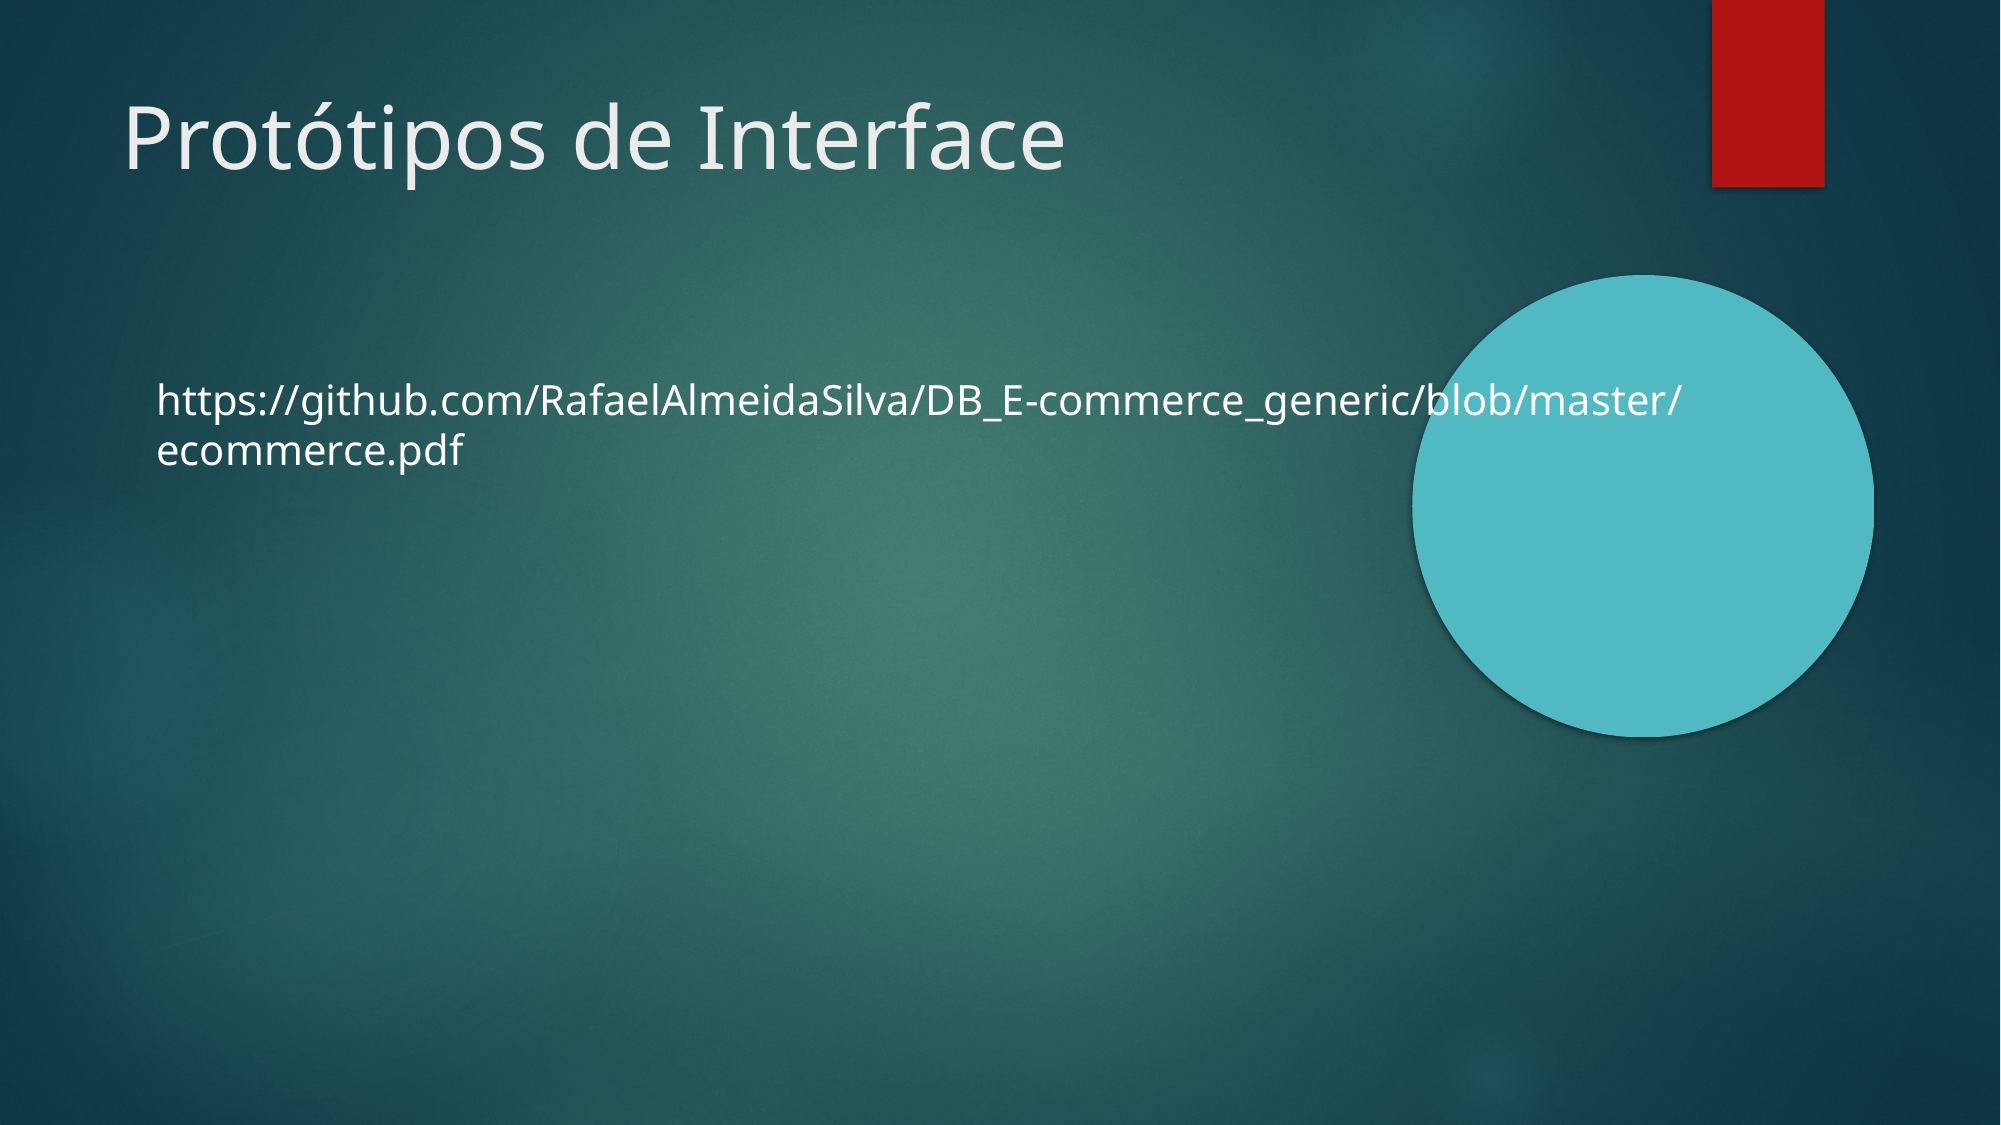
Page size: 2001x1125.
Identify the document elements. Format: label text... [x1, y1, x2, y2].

picture [0, 0, 2001, 1125]
text_box Protótipos de Interface [106, 74, 1649, 305]
text_box https://github.com/RafaelAlmeidaSilva/DB_E-commerce_generic/blob/master/ecommerce.pdf [141, 295, 1796, 532]
